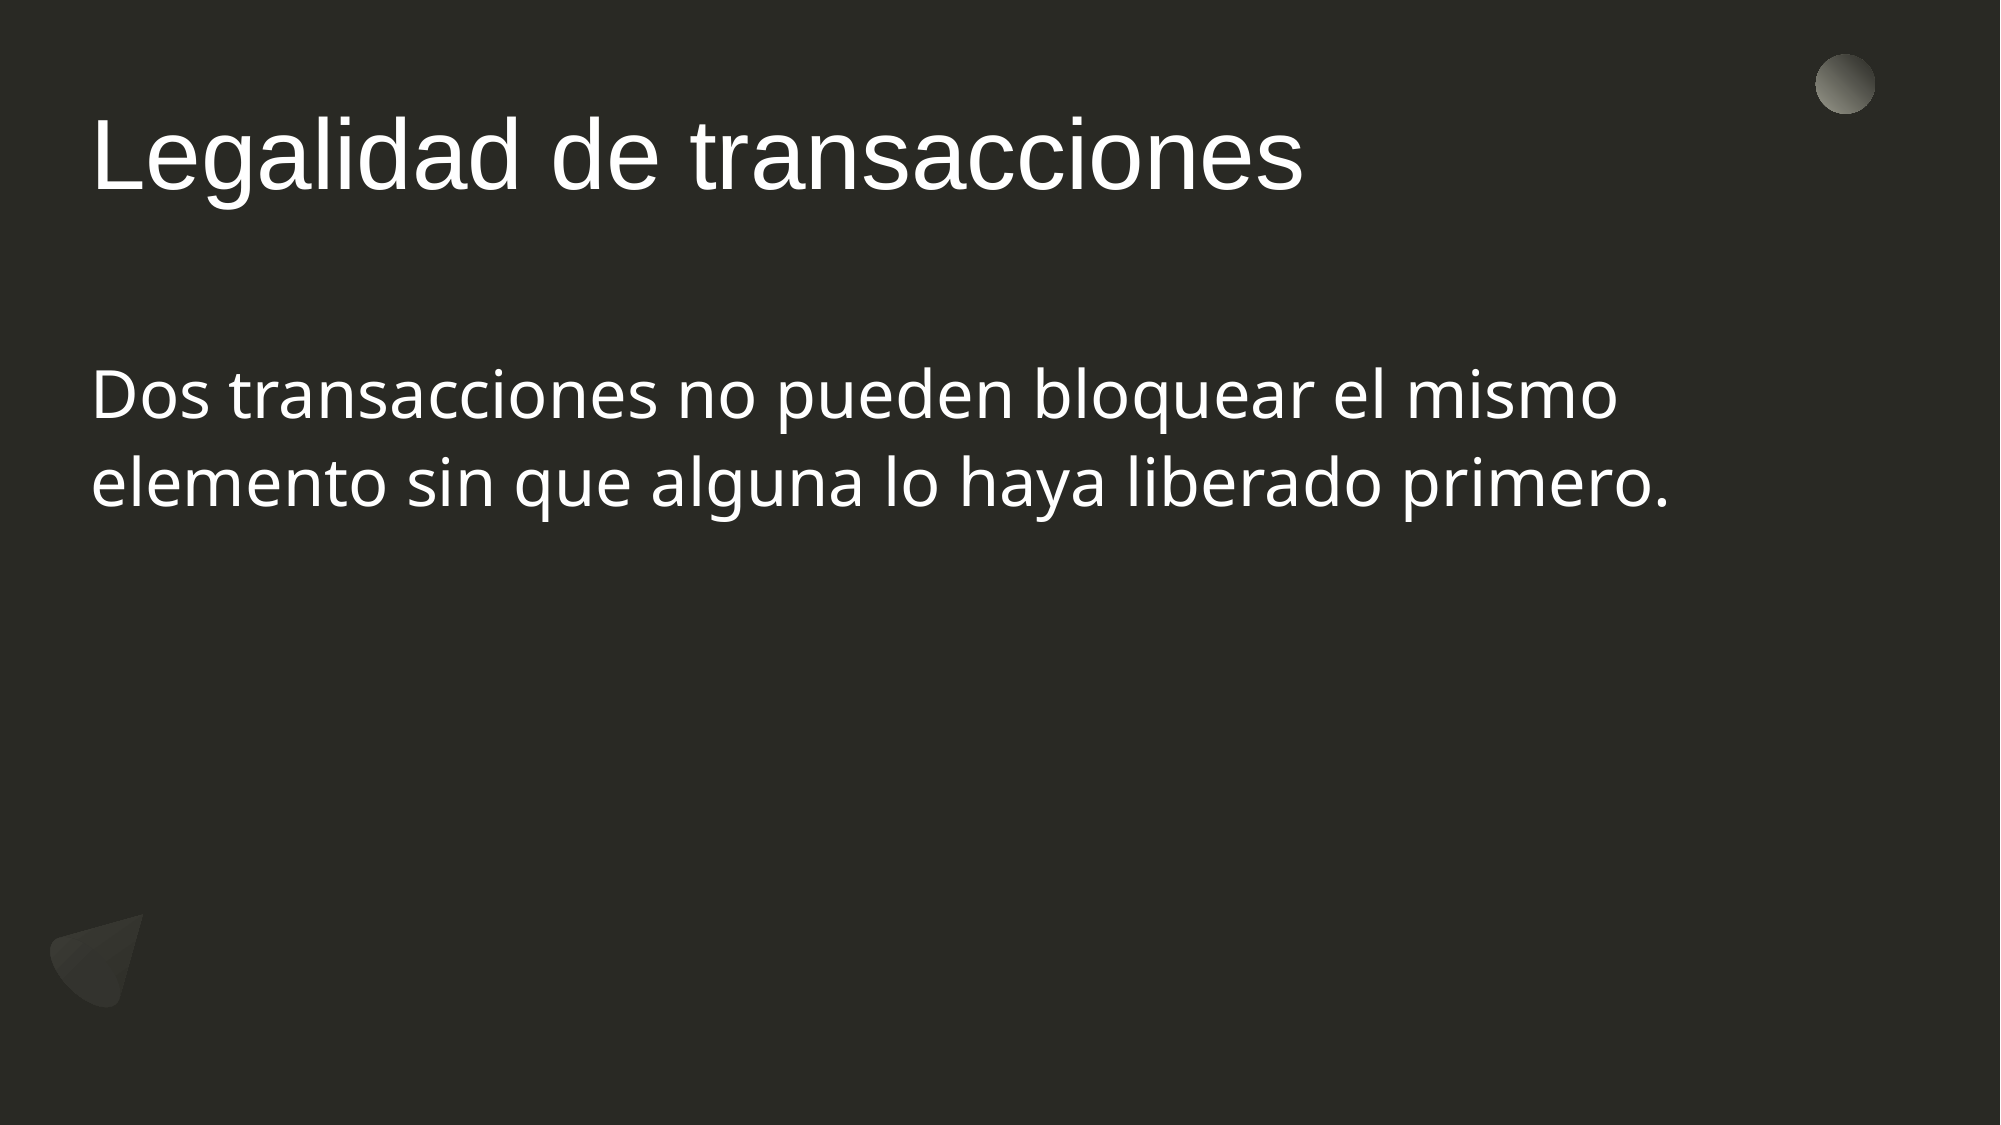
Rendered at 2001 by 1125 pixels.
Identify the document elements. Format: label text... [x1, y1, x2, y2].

title Legalidad de transacciones [90, 90, 1910, 309]
list Dos transacciones no pueden bloquear el mismo elemento sin que alguna lo haya liberado primero. [90, 343, 1910, 1000]
